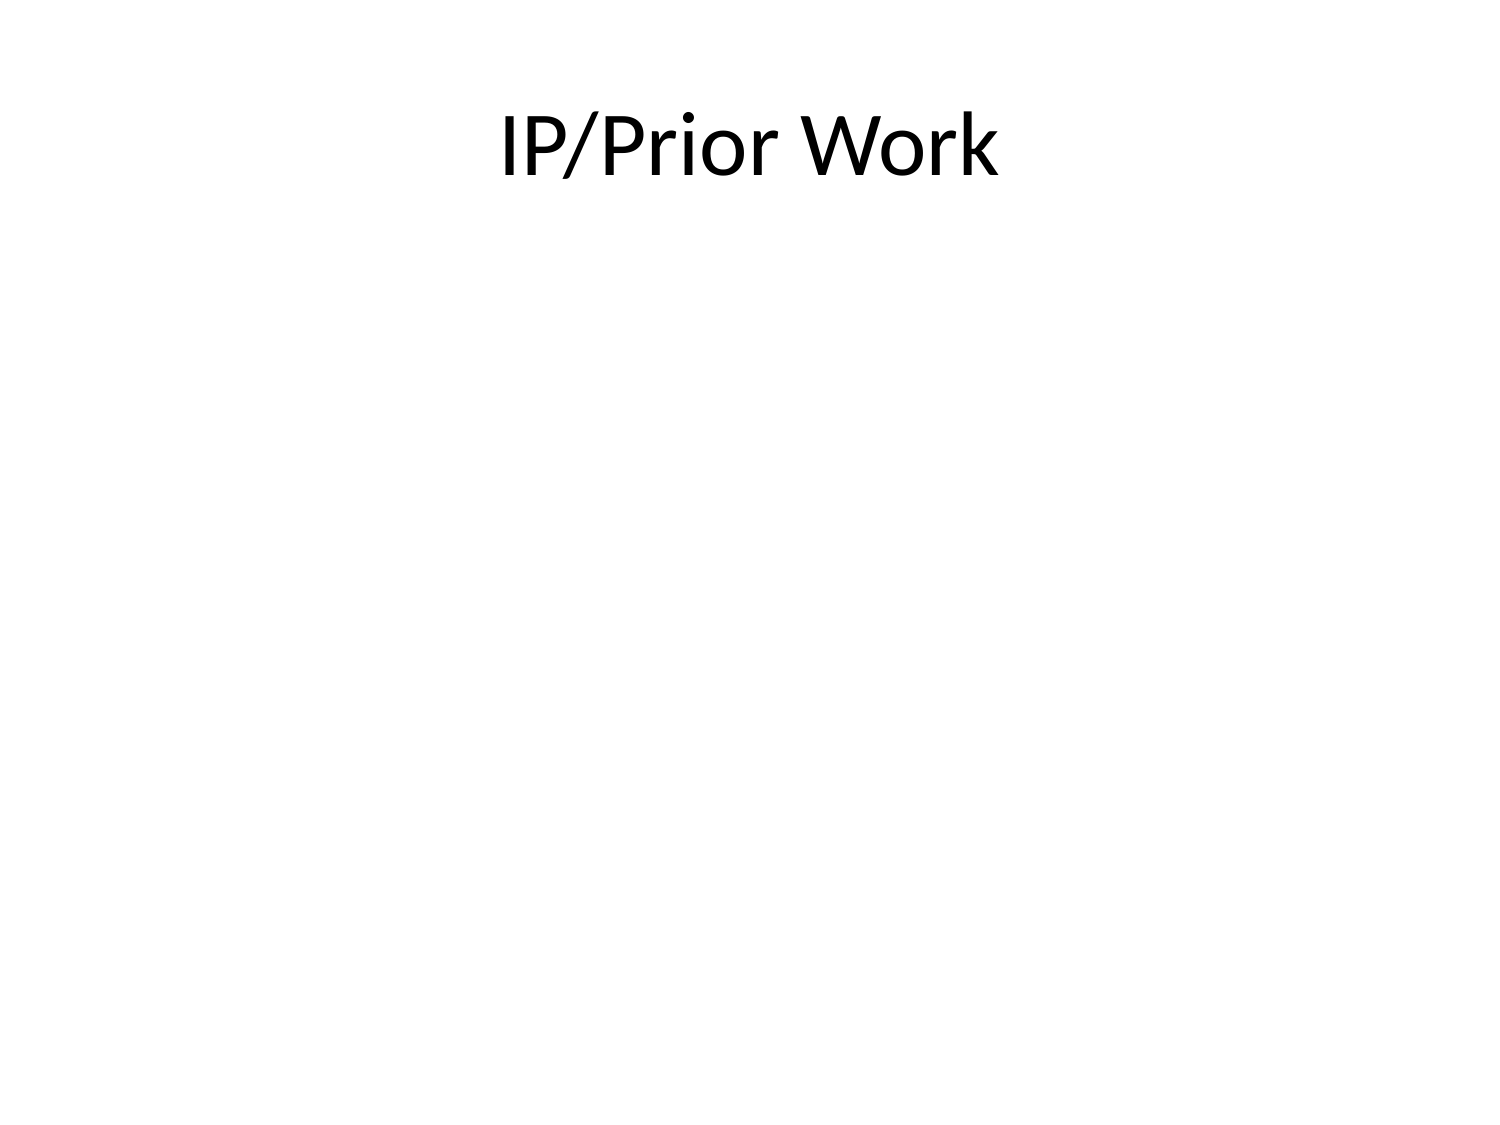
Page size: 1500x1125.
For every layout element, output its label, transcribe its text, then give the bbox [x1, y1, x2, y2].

title IP/Prior Work [75, 45, 1425, 233]
